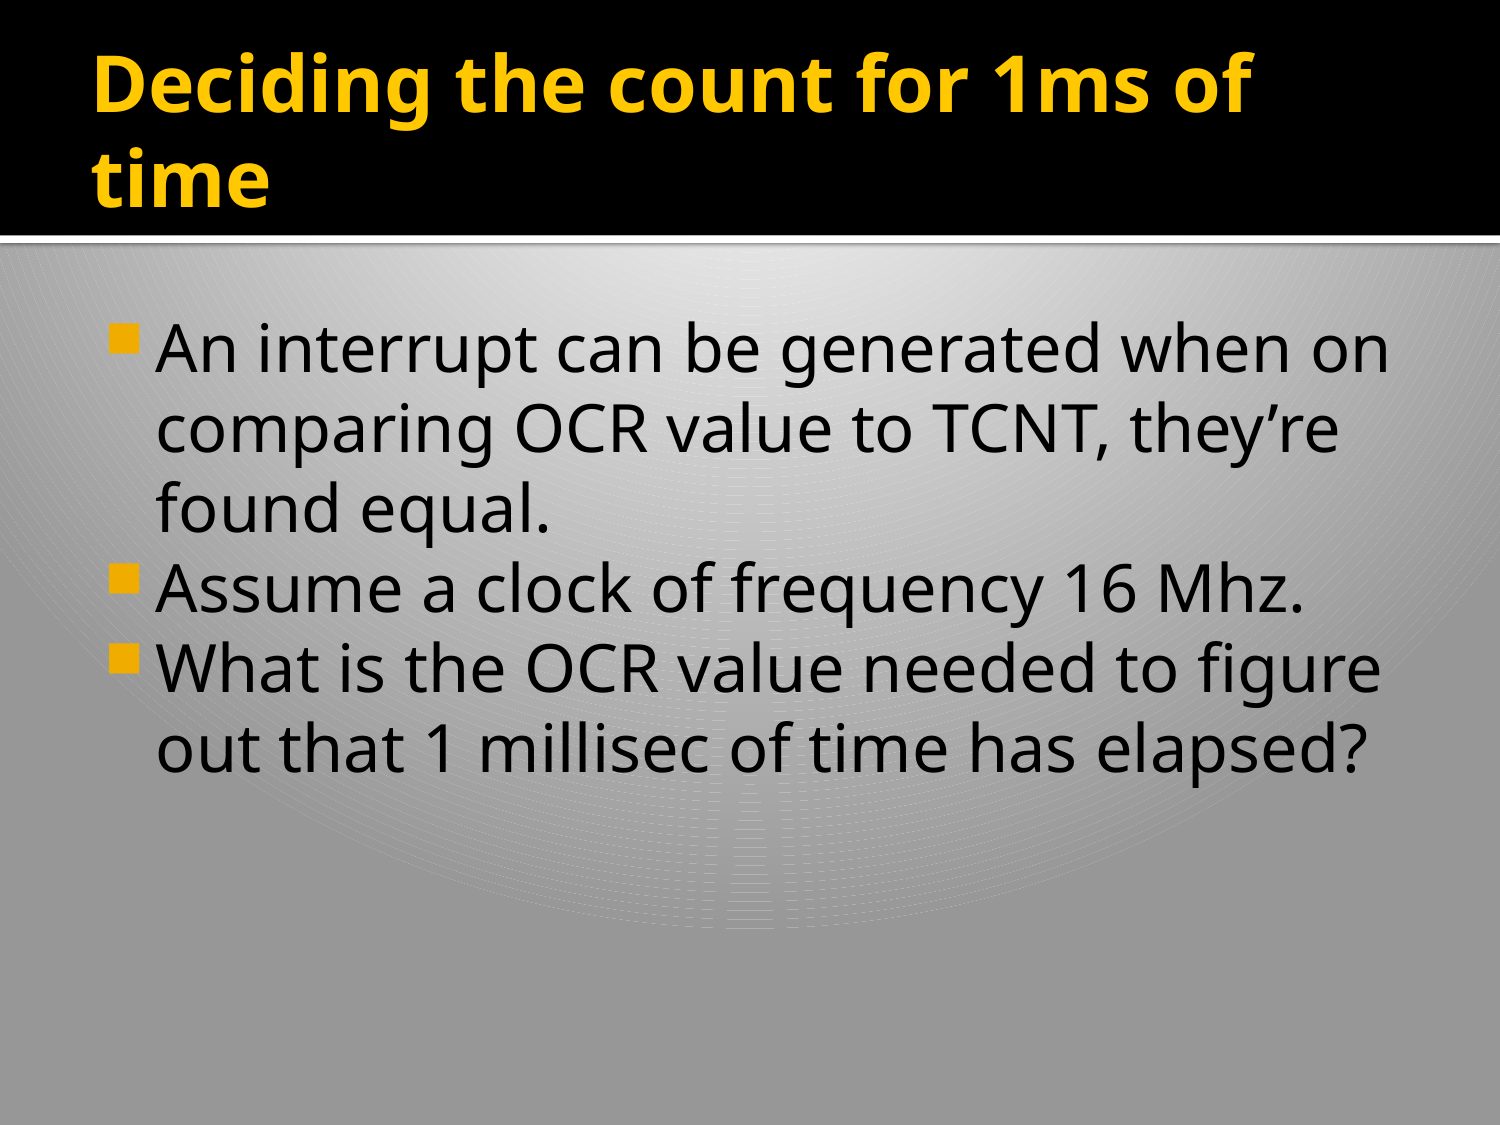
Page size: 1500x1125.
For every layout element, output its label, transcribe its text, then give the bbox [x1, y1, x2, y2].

list An interrupt can be generated when on comparing OCR value to TCNT, they’re found equal. Assume a clock of frequency 16 Mhz. What is the OCR value needed to figure out that 1 millisec of time has elapsed? [75, 291, 1425, 1050]
title Deciding the count for 1ms of time [75, 25, 1425, 231]
